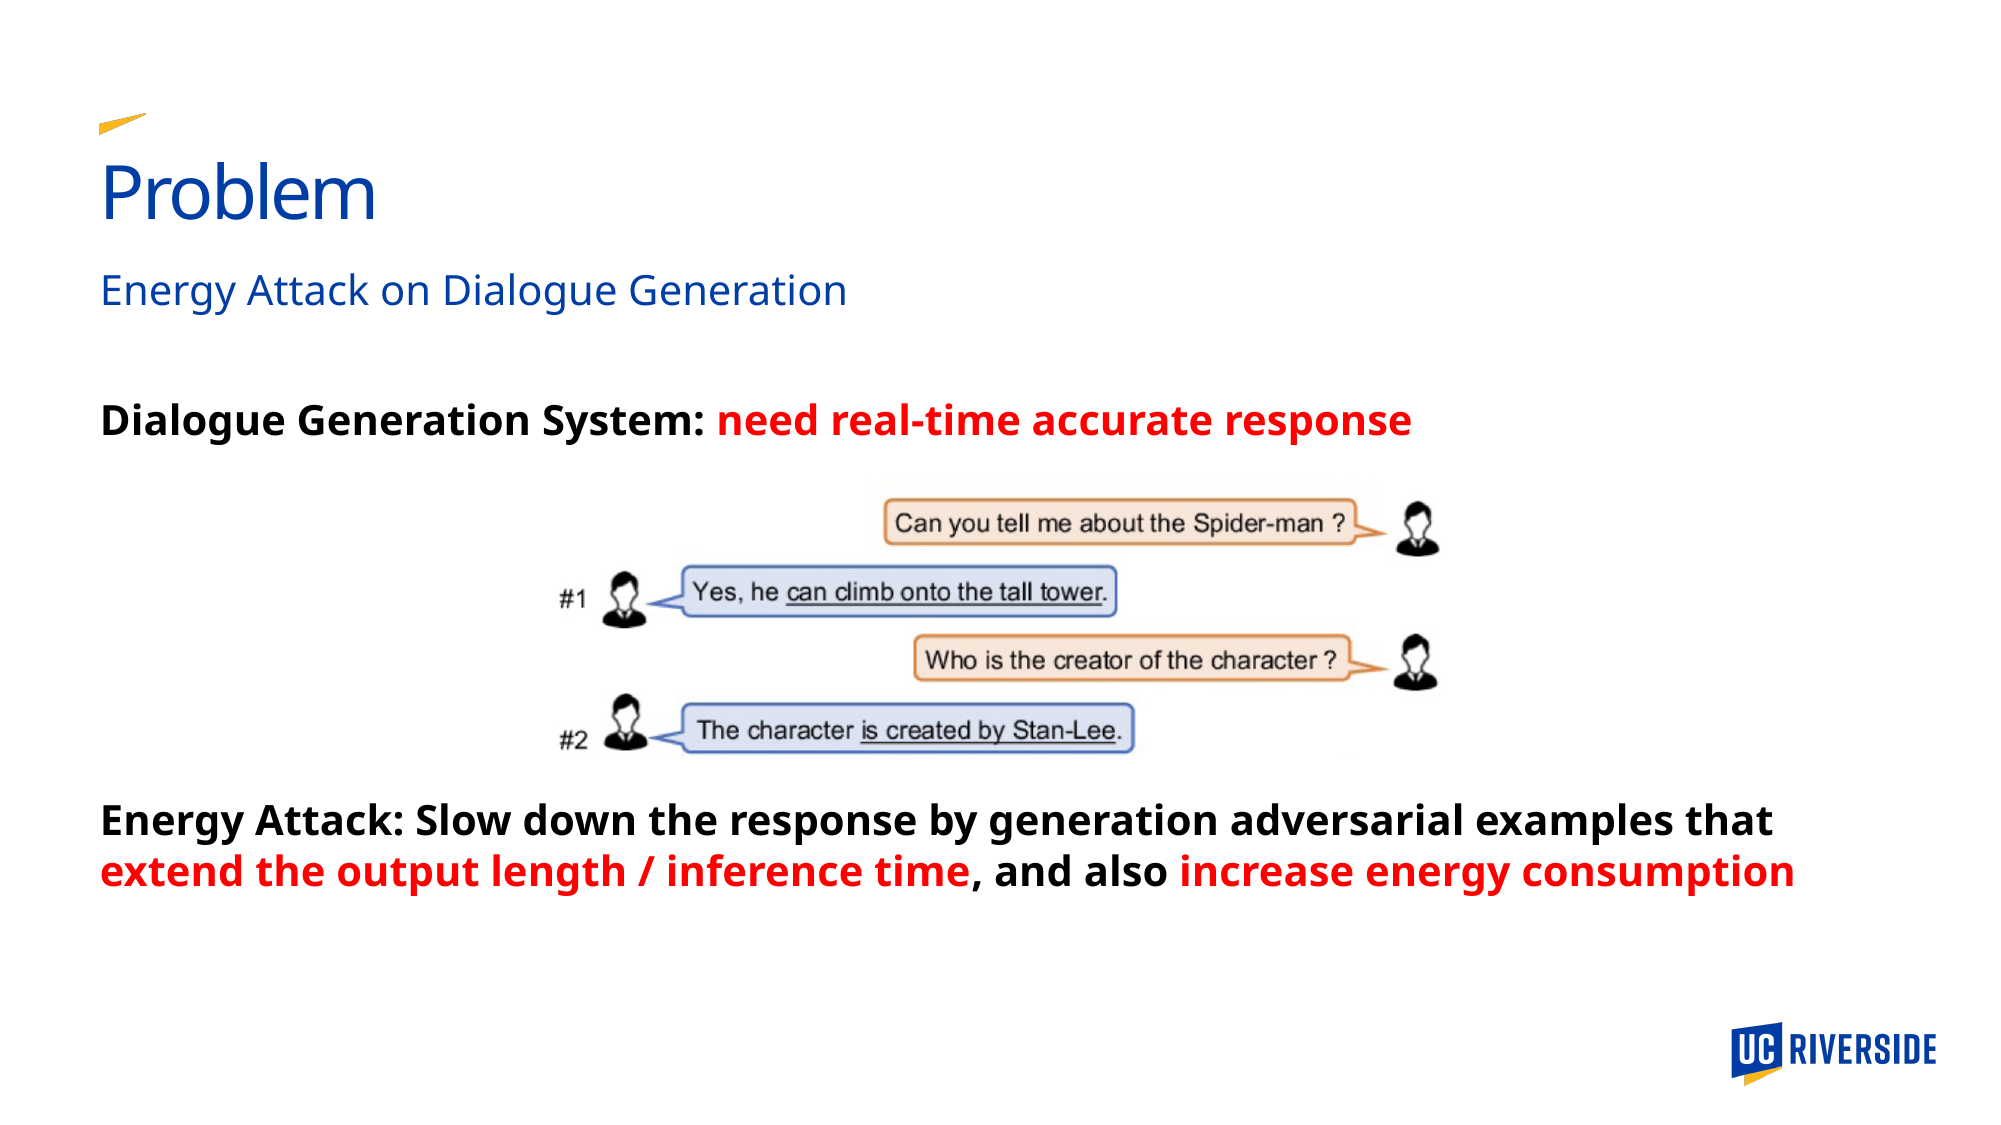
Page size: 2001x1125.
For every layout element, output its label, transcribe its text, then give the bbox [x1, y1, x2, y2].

text_box Energy Attack on Dialogue Generation [99, 263, 1588, 314]
picture [99, 112, 147, 135]
picture [1731, 1022, 1936, 1086]
picture [555, 472, 1445, 760]
text_box Problem [99, 144, 1588, 235]
text_box Dialogue Generation System: need real-time accurate response Energy Attack: Slow down the response by generation adversarial examples that extend the output length / inference time, and also increase energy consumption [99, 394, 1900, 995]
